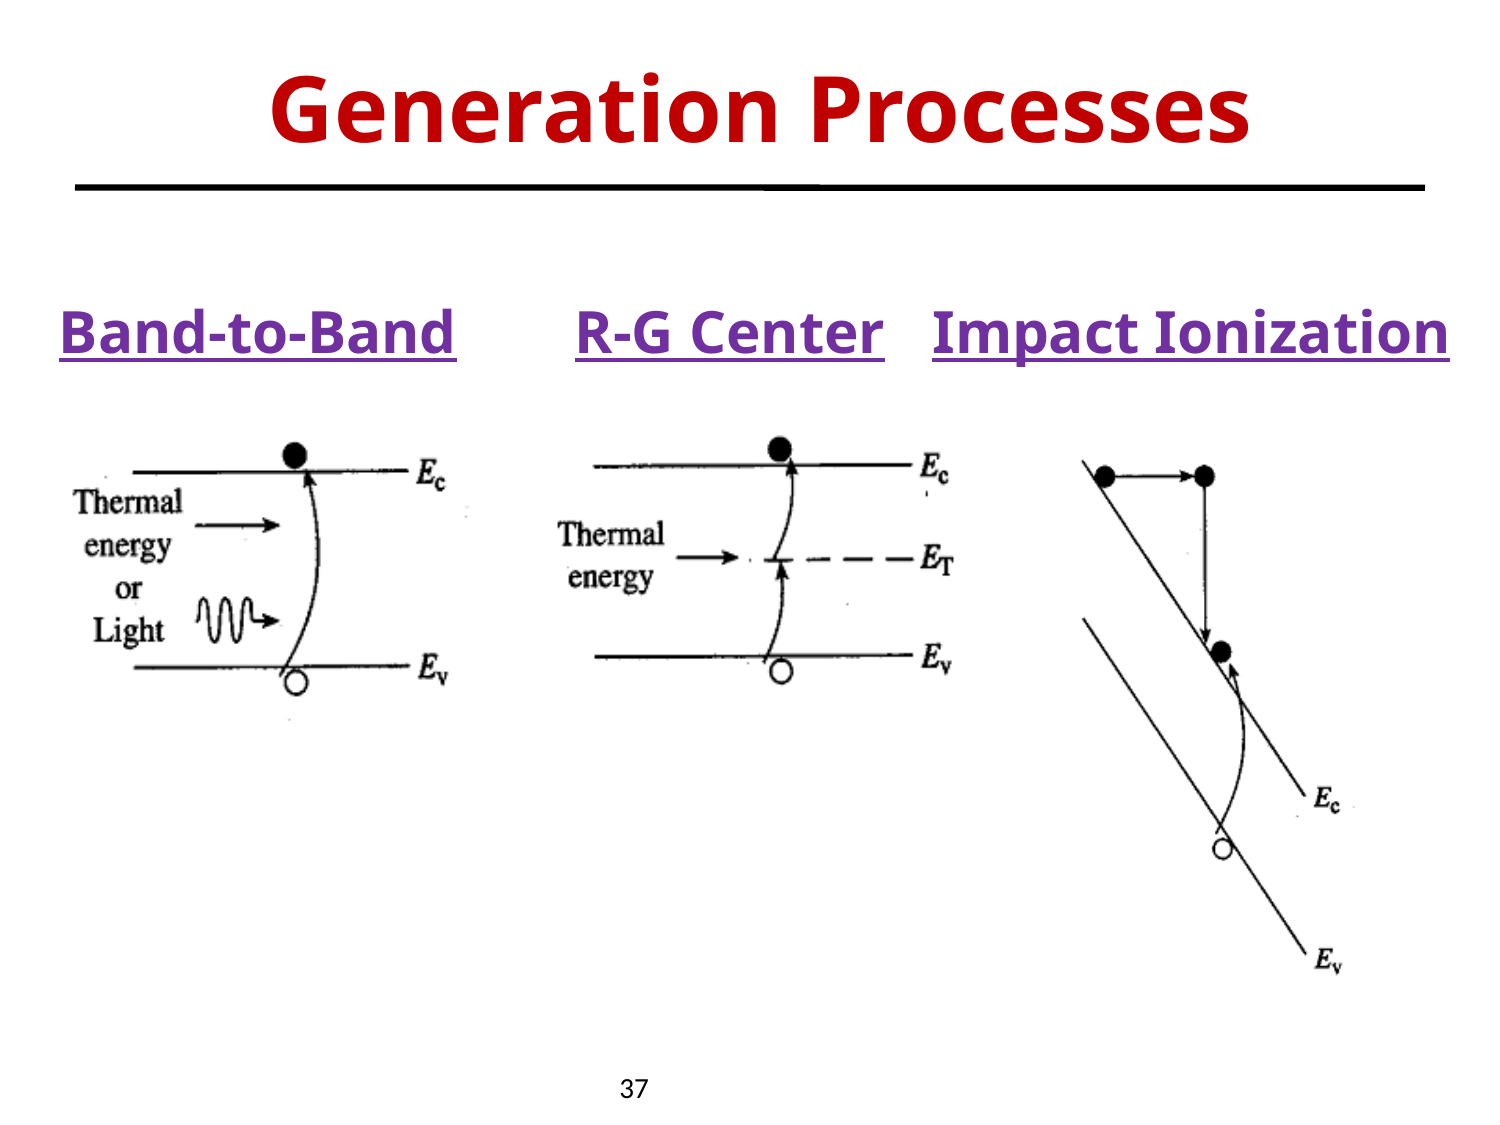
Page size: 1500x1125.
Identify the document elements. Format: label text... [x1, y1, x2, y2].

picture [1062, 440, 1366, 988]
title Generation Processes [75, 12, 1425, 200]
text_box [62, 424, 488, 723]
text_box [549, 399, 987, 707]
text_box Impact Ionization [917, 287, 1466, 373]
text_box 37 [591, 1062, 757, 1113]
text_box Band-to-Band [44, 287, 472, 373]
text_box R-G Center [560, 287, 901, 373]
